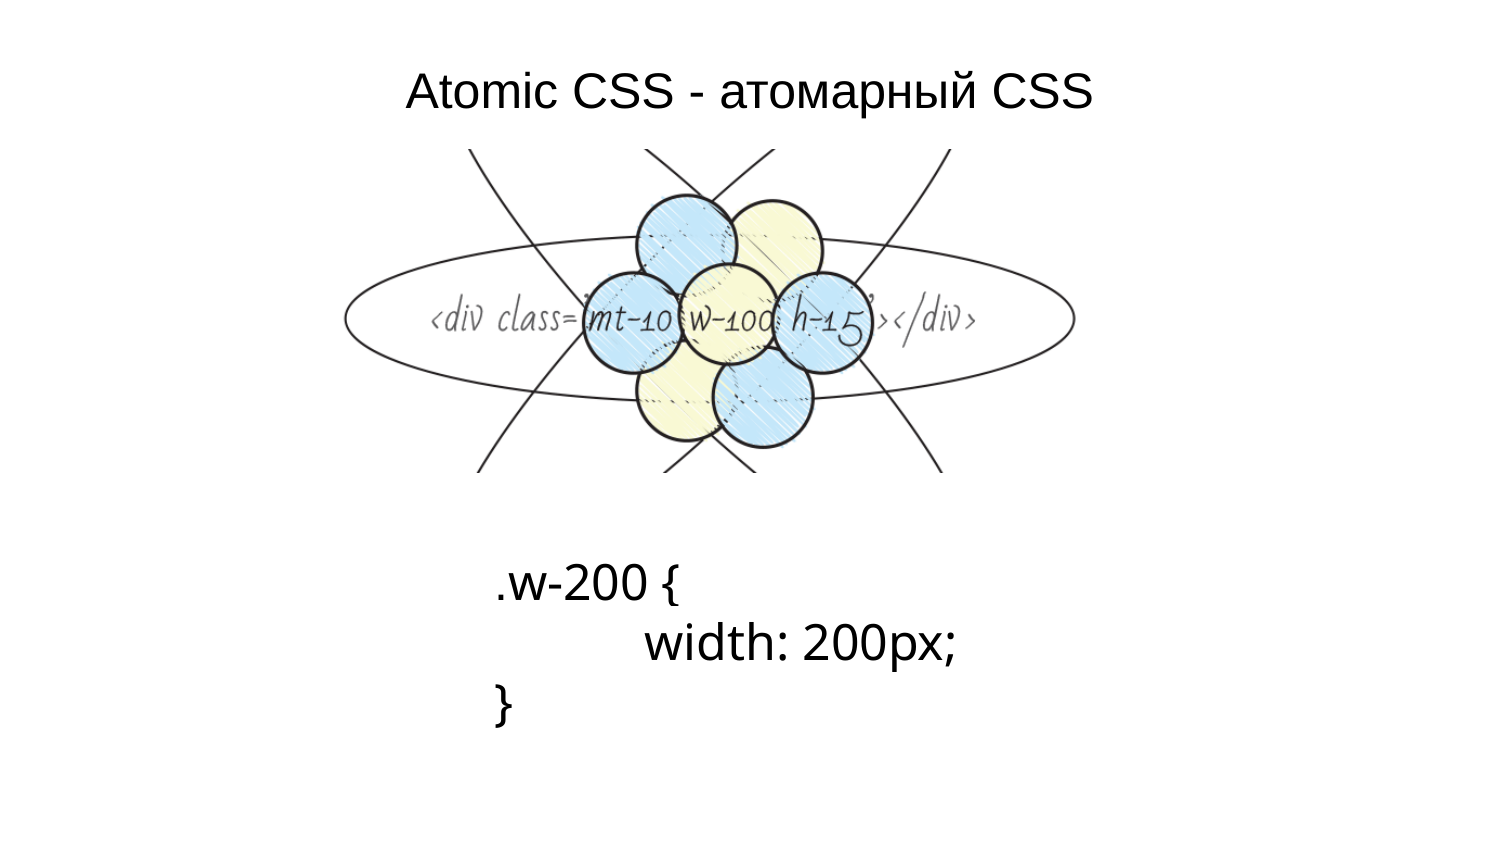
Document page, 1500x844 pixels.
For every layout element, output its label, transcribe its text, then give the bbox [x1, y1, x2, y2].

picture [204, 149, 1184, 473]
text_box Atomic CSS - атомарный CSS [322, 43, 1178, 134]
text_box .w-200 { width: 200px; } [479, 535, 1021, 748]
